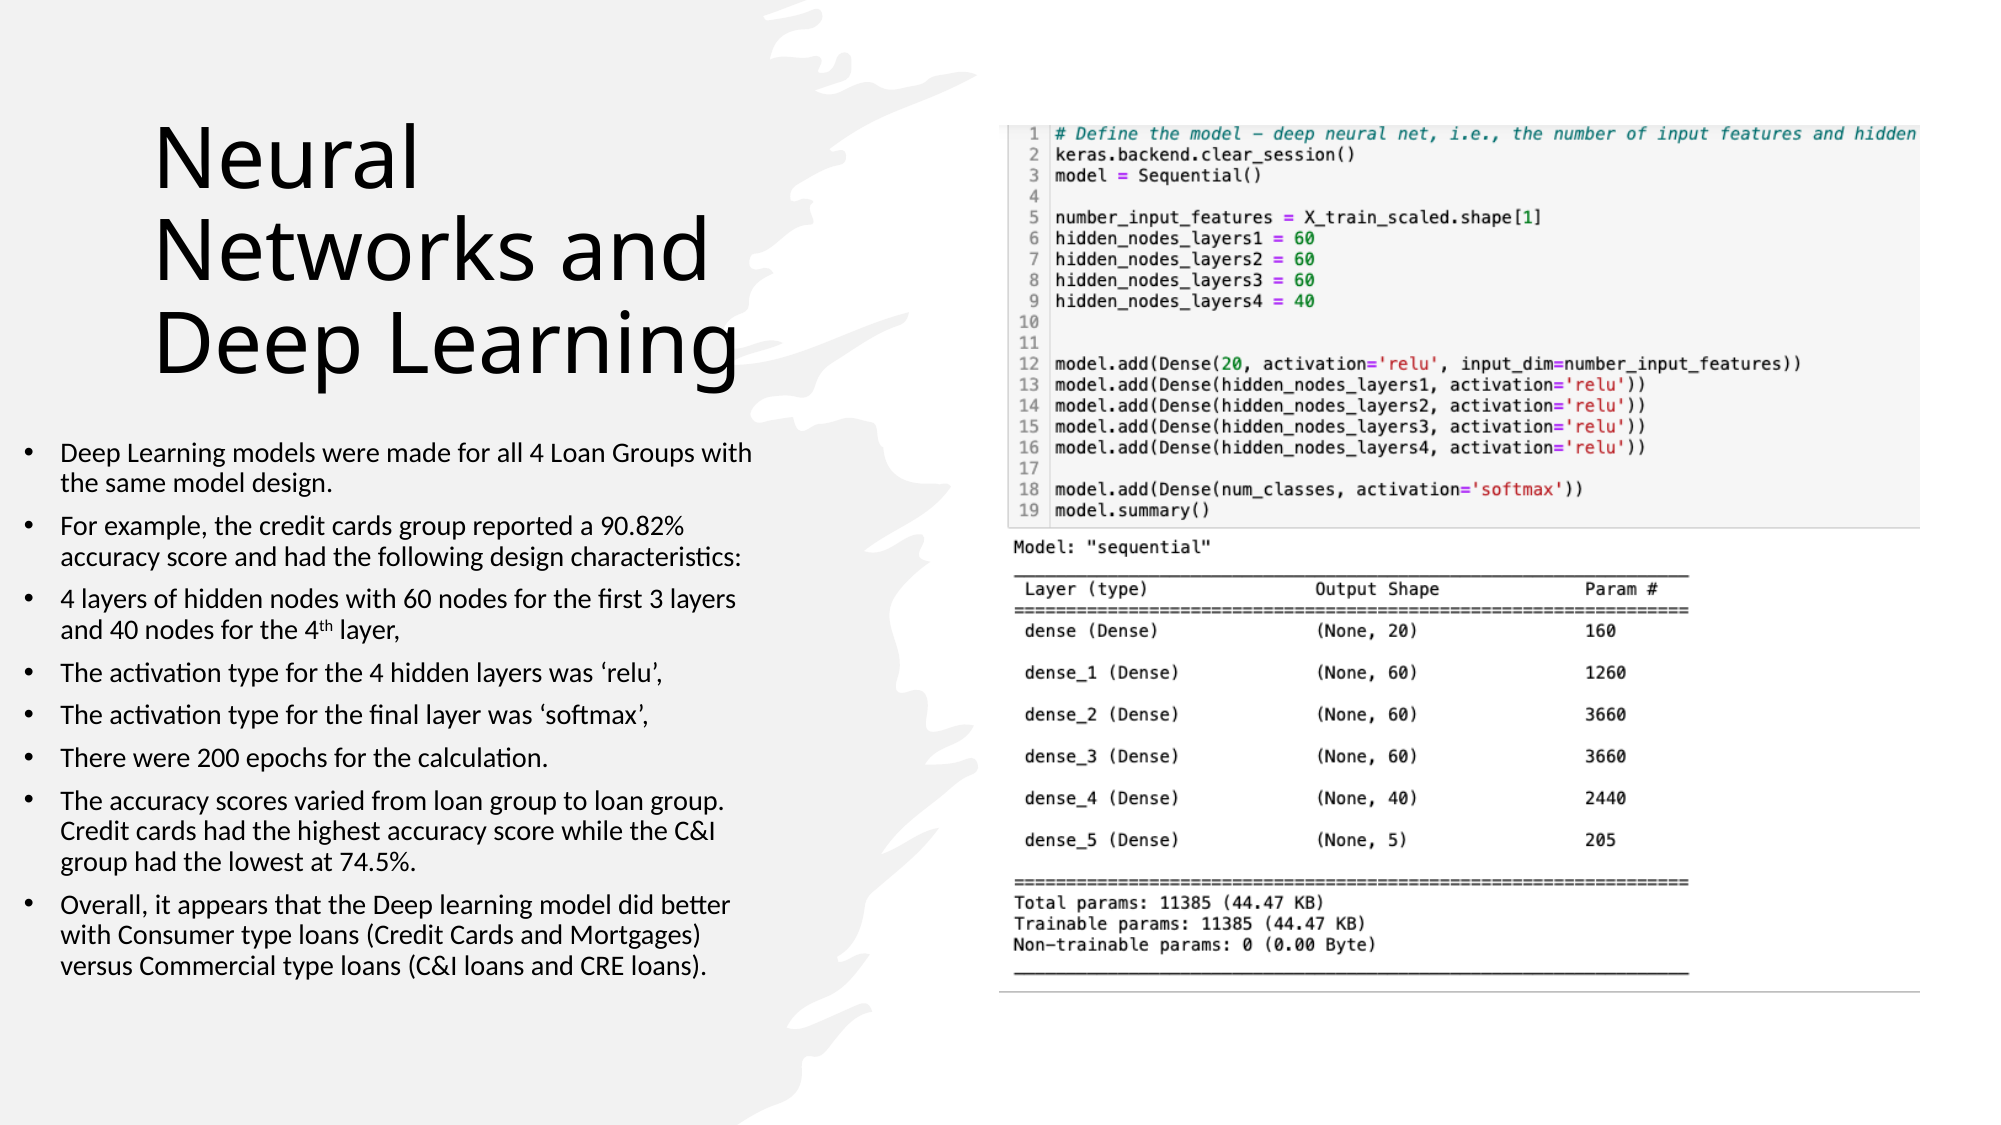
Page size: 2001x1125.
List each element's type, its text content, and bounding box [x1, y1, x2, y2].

picture [999, 125, 1920, 1000]
title Neural Networks and Deep Learning [137, 105, 776, 401]
text_box [0, 0, 979, 1125]
text_box [739, 0, 2000, 1125]
text_box Deep Learning models were made for all 4 Loan Groups with the same model design. For example, the credit cards group reported a 90.82% accuracy score and had the following design characteristics: 4 layers of hidden nodes with 60 nodes for the first 3 layers and 40 nodes for the 4th layer, The activation type for the 4 hidden layers was ‘relu’, The activation type for the final layer was ‘softmax’, There were 200 epochs for the calculation. The accuracy scores varied from loan group to loan group. Credit cards had the highest accuracy score while the C&I group had the lowest at 74.5%. Overall, it appears that the Deep learning model did better with Consumer type loans (Credit Cards and Mortgages) versus Commercial type loans (C&I loans and CRE loans). [0, 430, 776, 1014]
